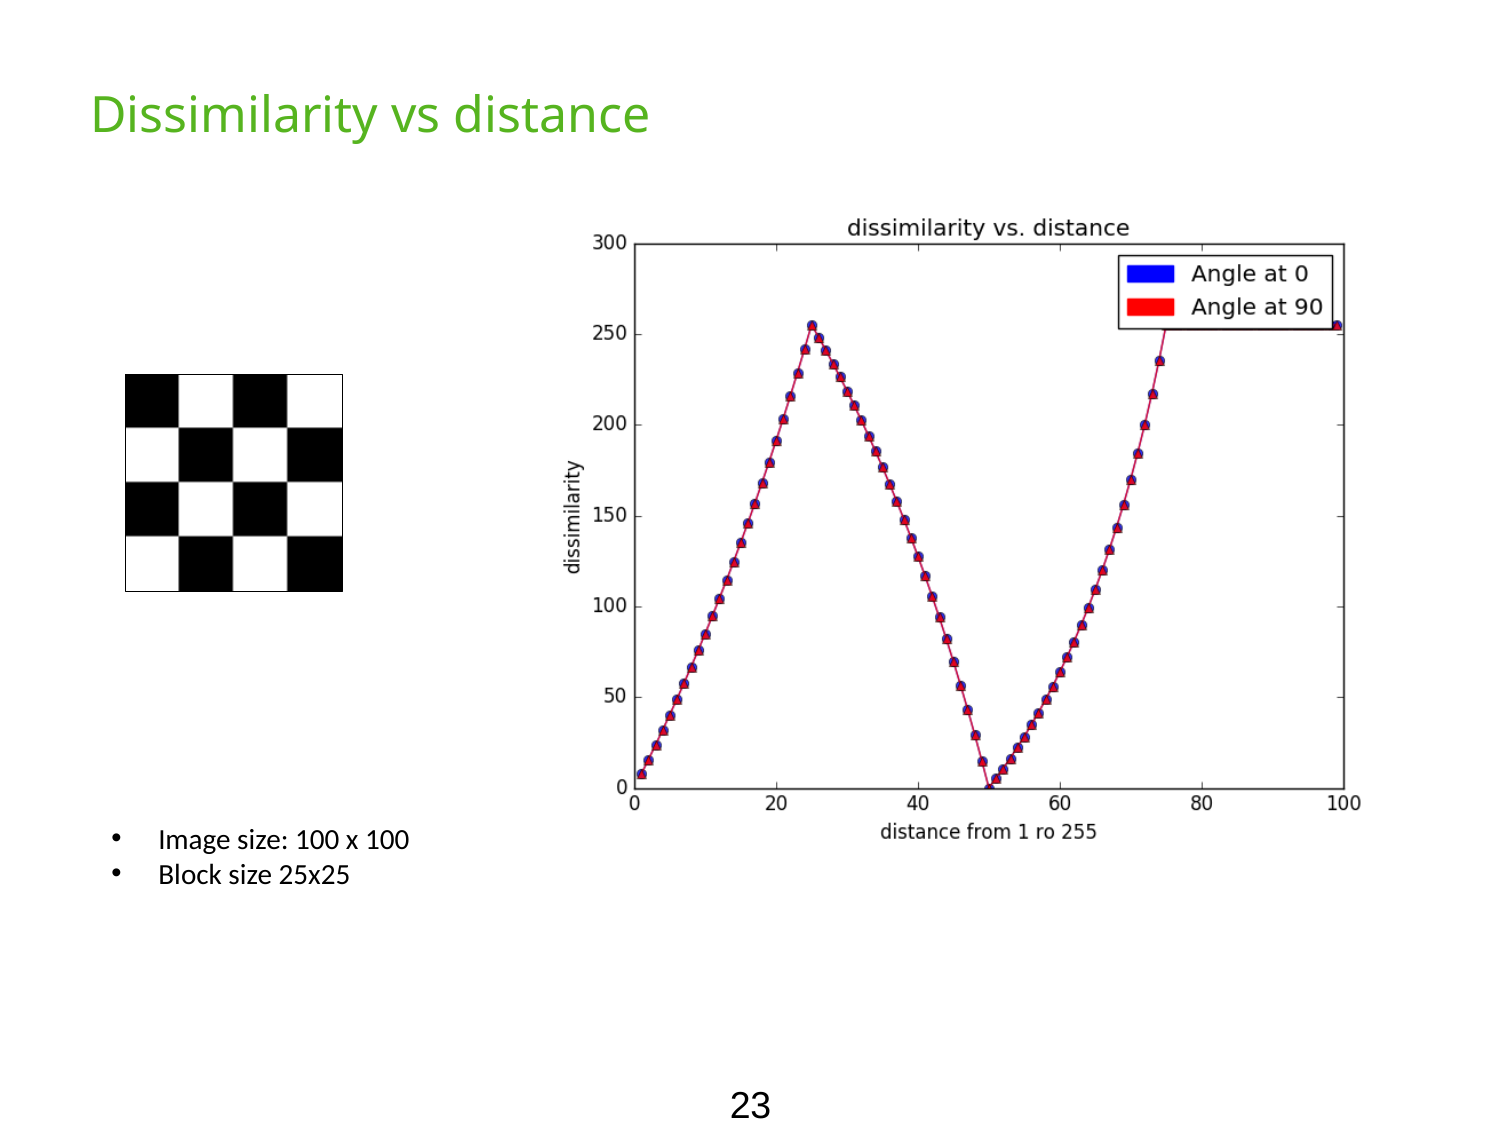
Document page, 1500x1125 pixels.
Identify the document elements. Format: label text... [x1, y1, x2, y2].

text_box Dissimilarity vs distance [74, 65, 1425, 151]
picture [125, 374, 342, 591]
slide_number 23 [699, 1085, 802, 1122]
text_box Image size: 100 x 100 Block size 25x25 [96, 812, 1204, 898]
picture [519, 175, 1436, 856]
